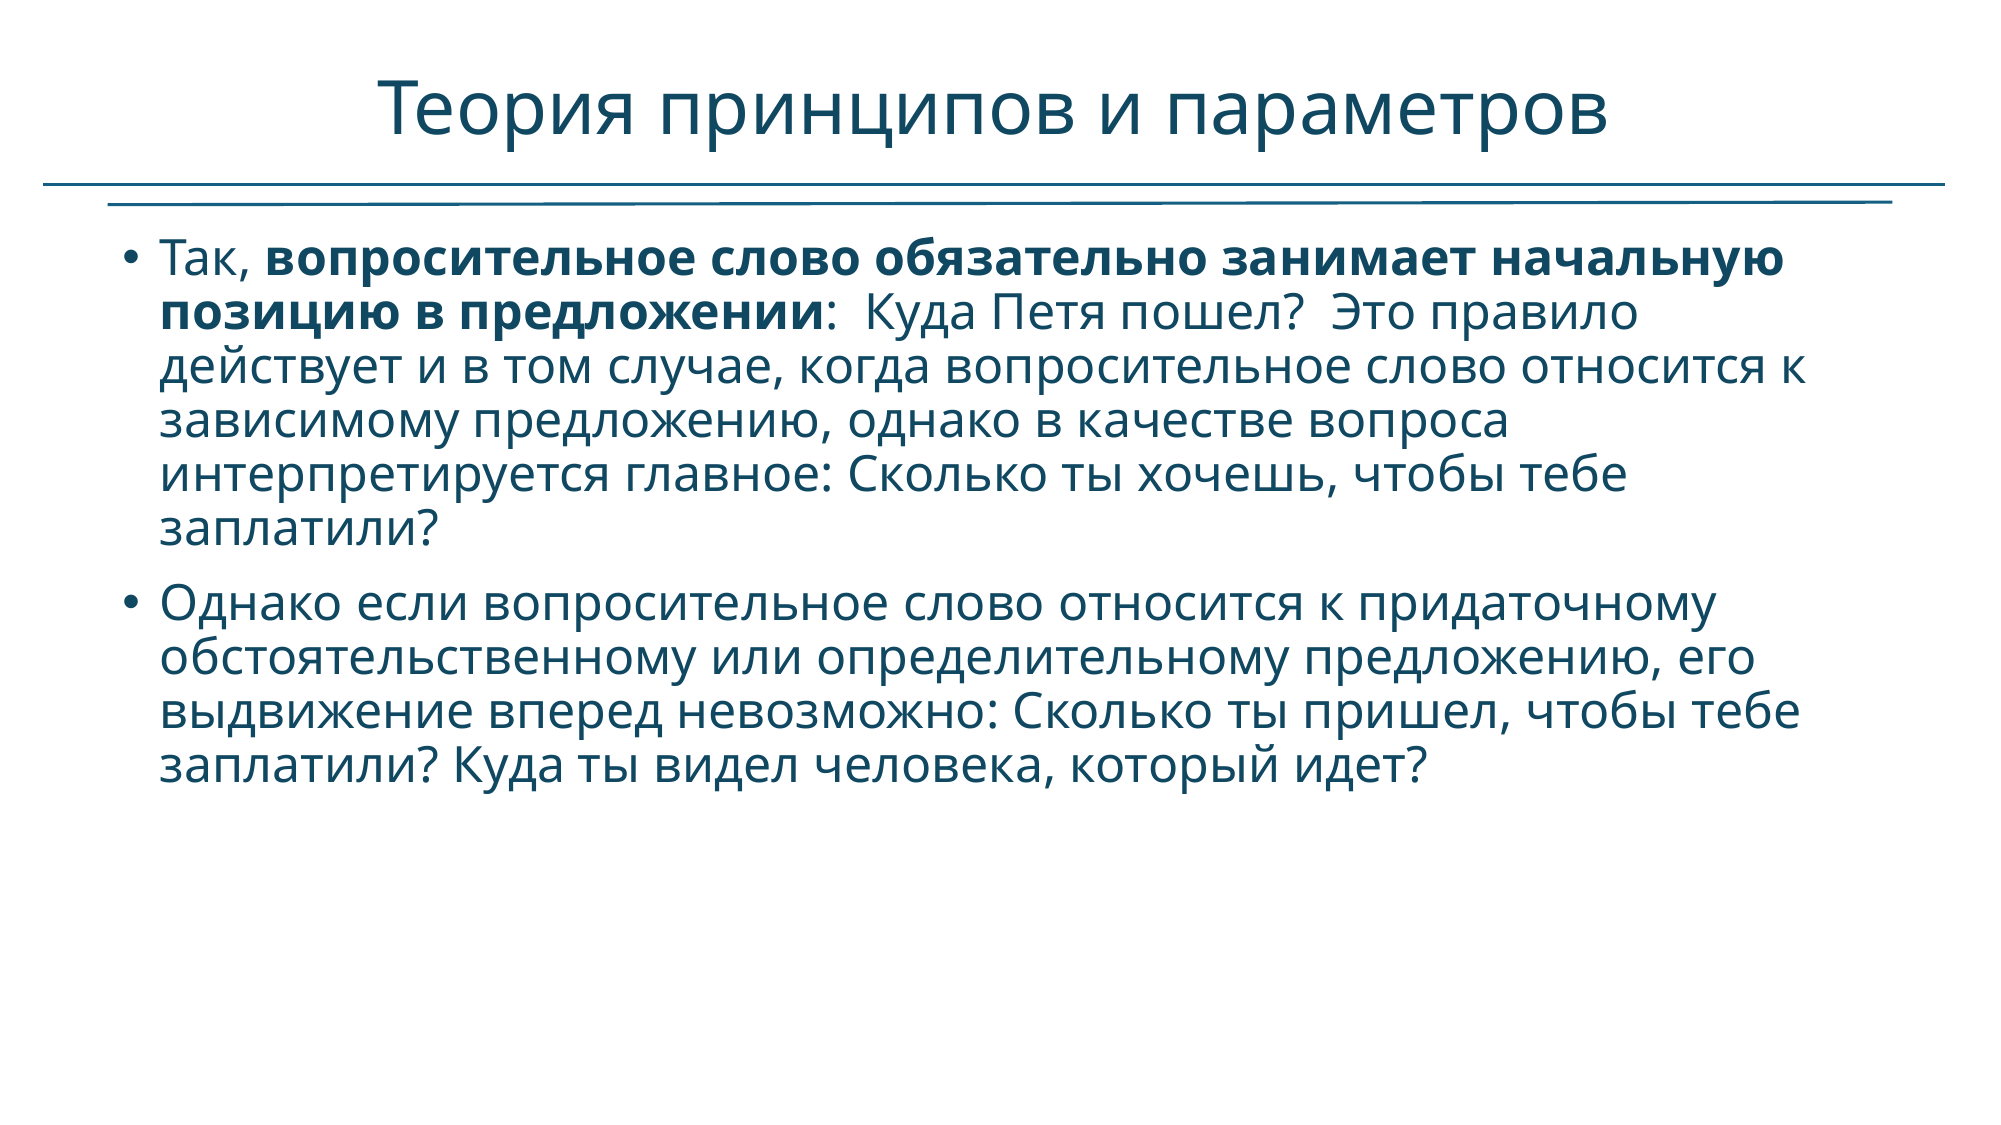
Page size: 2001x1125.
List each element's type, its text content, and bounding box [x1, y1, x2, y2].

list Так, вопросительное слово обязательно занимает начальную позицию в предложении: Куда Петя пошел? Это правило действует и в том случае, когда вопросительное слово относится к зависимому предложению, однако в качестве вопроса интерпретируется главное: Сколько ты хочешь, чтобы тебе заплатили? Однако если вопросительное слово относится к придаточному обстоятельственному или определительному предложению, его выдвижение вперед невозможно: Сколько ты пришел, чтобы тебе заплатили? Куда ты видел человека, который идет? [107, 224, 1893, 1088]
title Теория принципов и параметров [43, 59, 1945, 161]
